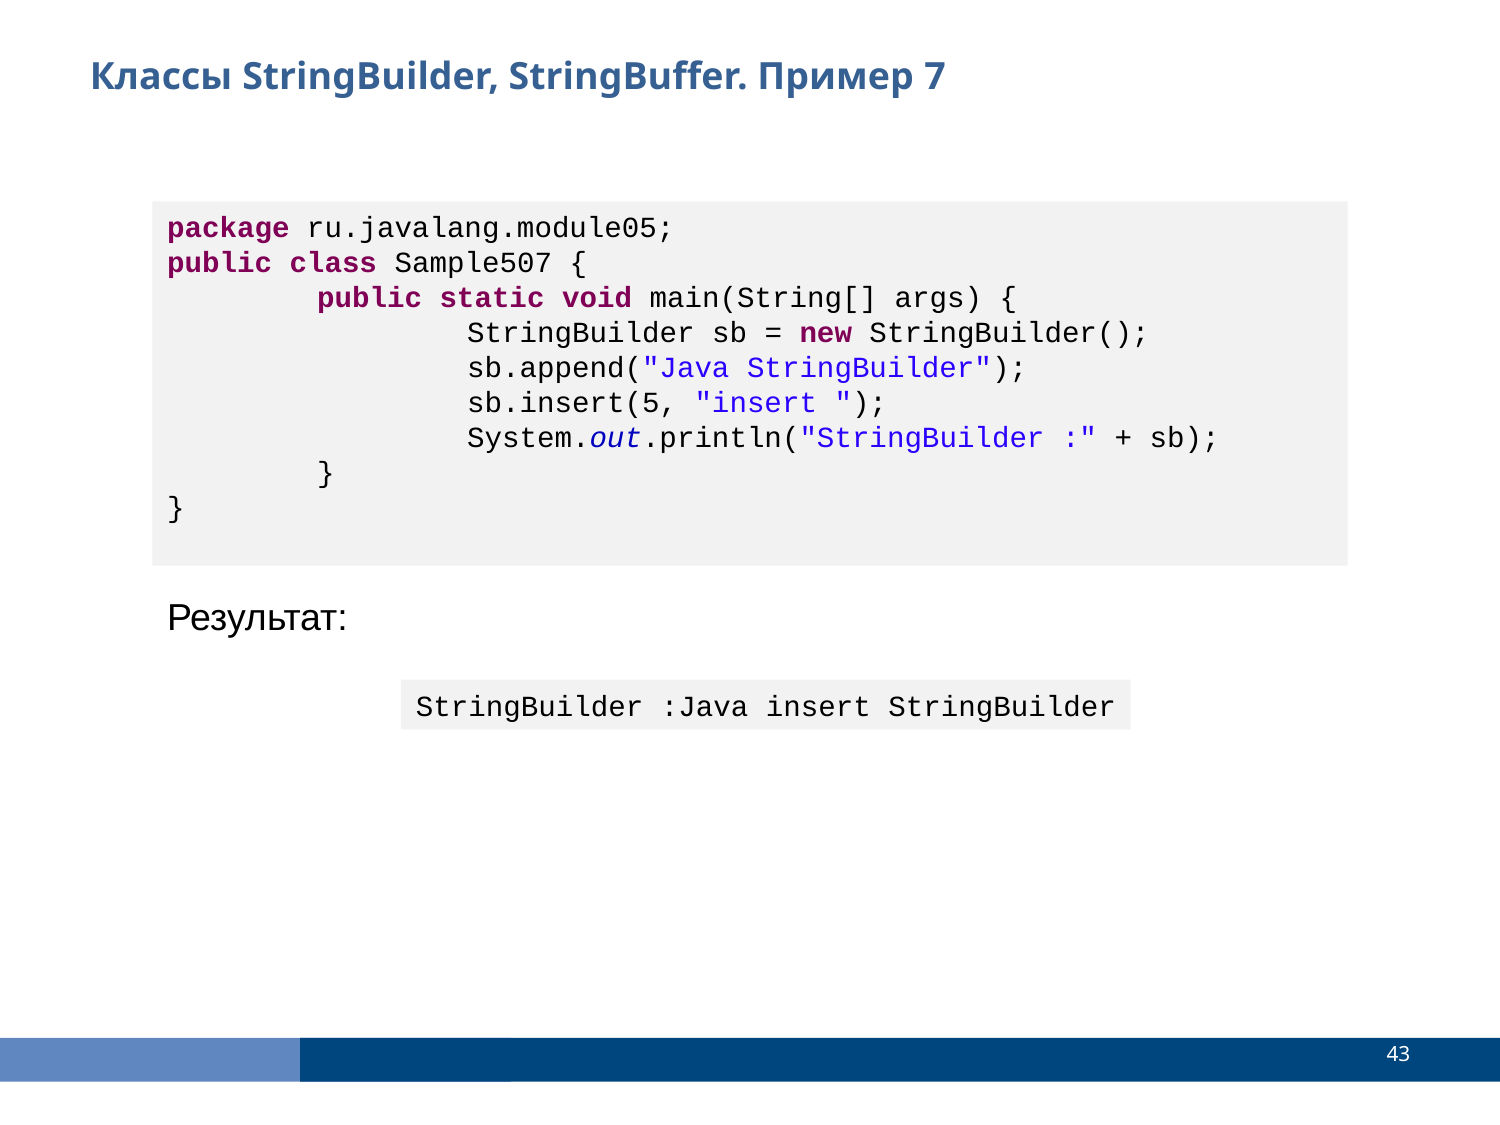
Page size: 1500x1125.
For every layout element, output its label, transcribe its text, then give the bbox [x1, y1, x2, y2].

text_box StringBuilder :Java insert StringBuilder [400, 679, 1131, 730]
text_box Классы StringBuilder, StringBuffer. Пример 7 [75, 45, 1425, 163]
text_box package ru.javalang.module05; public class Sample507 { public static void main(String[] args) { StringBuilder sb = new StringBuilder(); sb.append("Java StringBuilder"); sb.insert(5, "insert "); System.out.println("StringBuilder :" + sb); } } [152, 201, 1348, 566]
text_box Результат: [152, 585, 1353, 668]
text_box <number> [1262, 1025, 1425, 1085]
